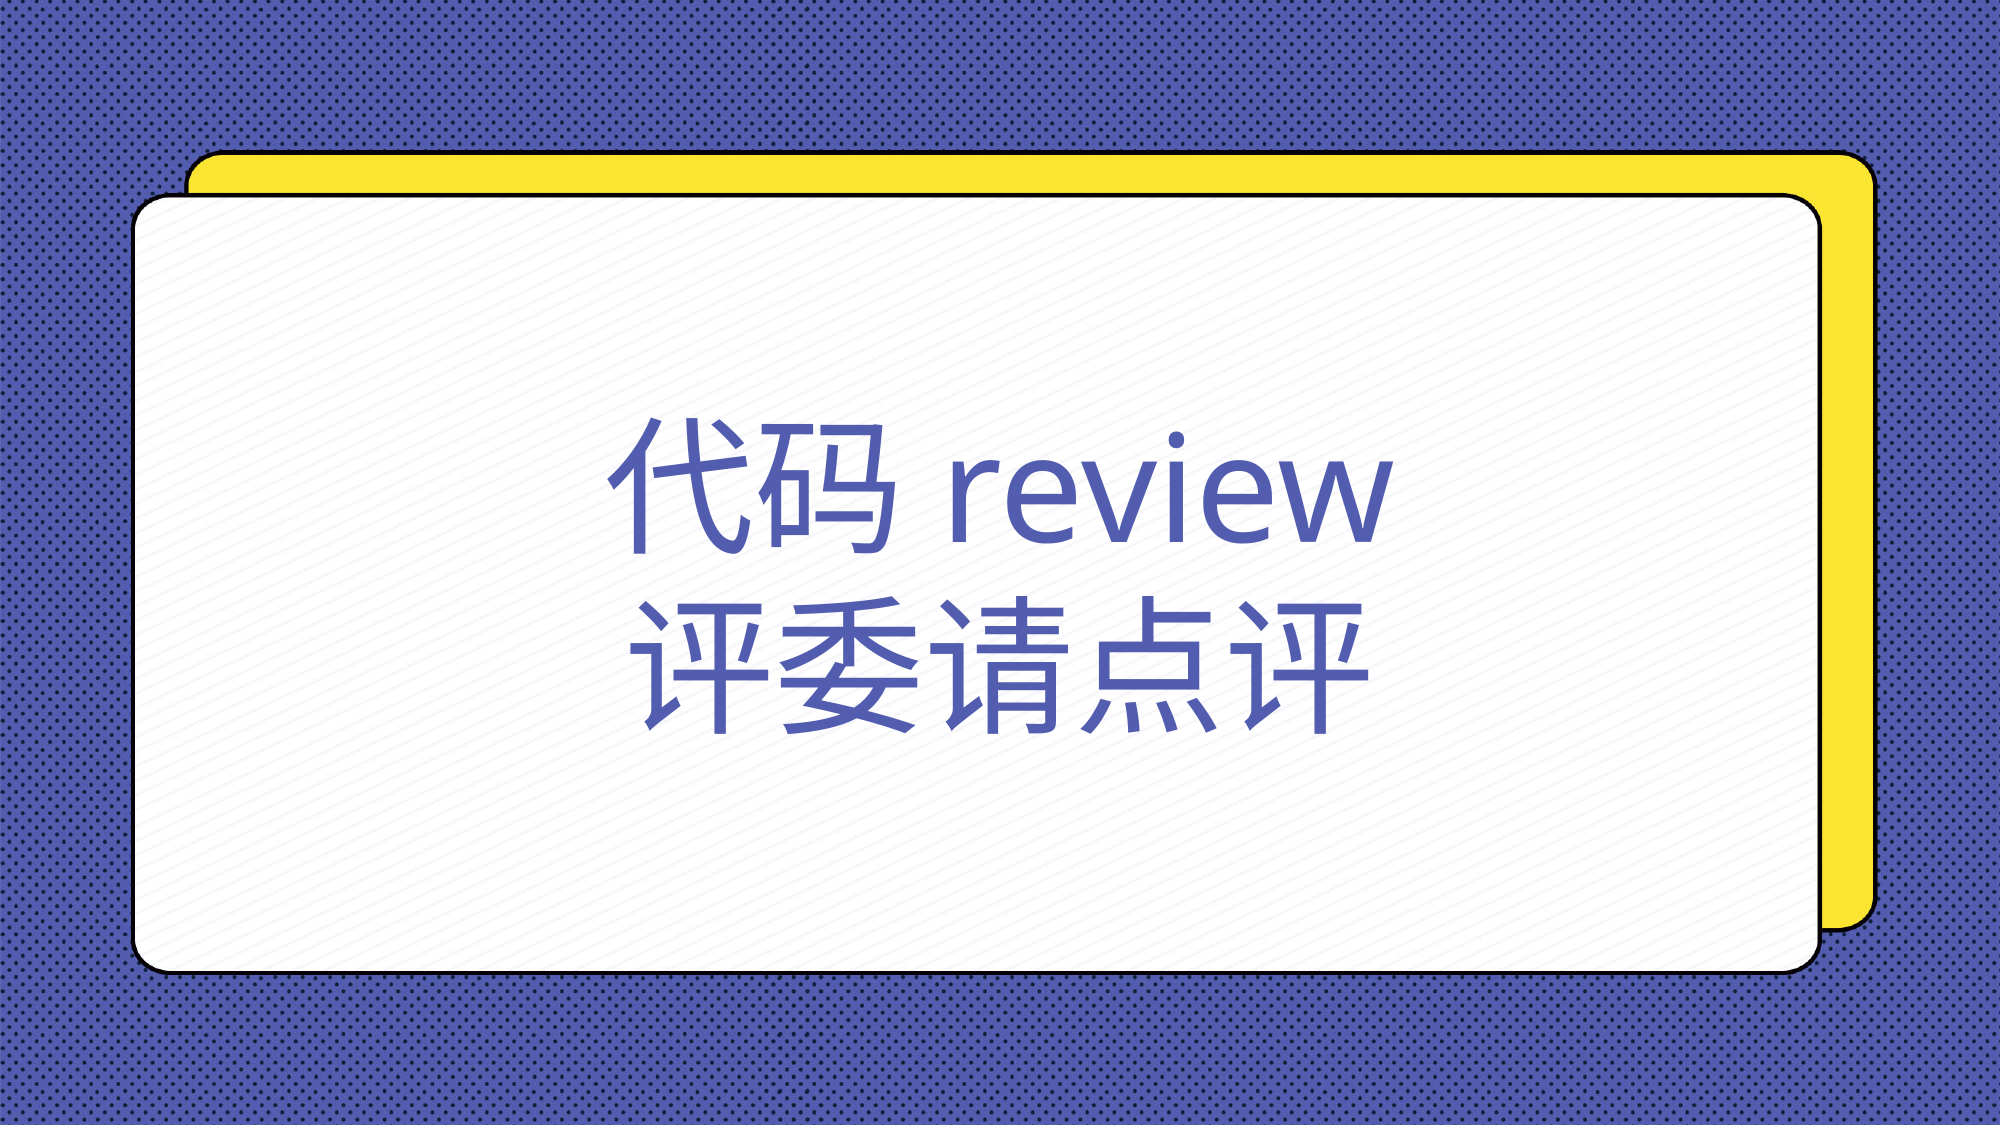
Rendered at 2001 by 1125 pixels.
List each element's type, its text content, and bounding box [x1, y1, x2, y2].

text_box 代码review 评委请点评 [589, 385, 1411, 761]
picture [0, 0, 2000, 1125]
